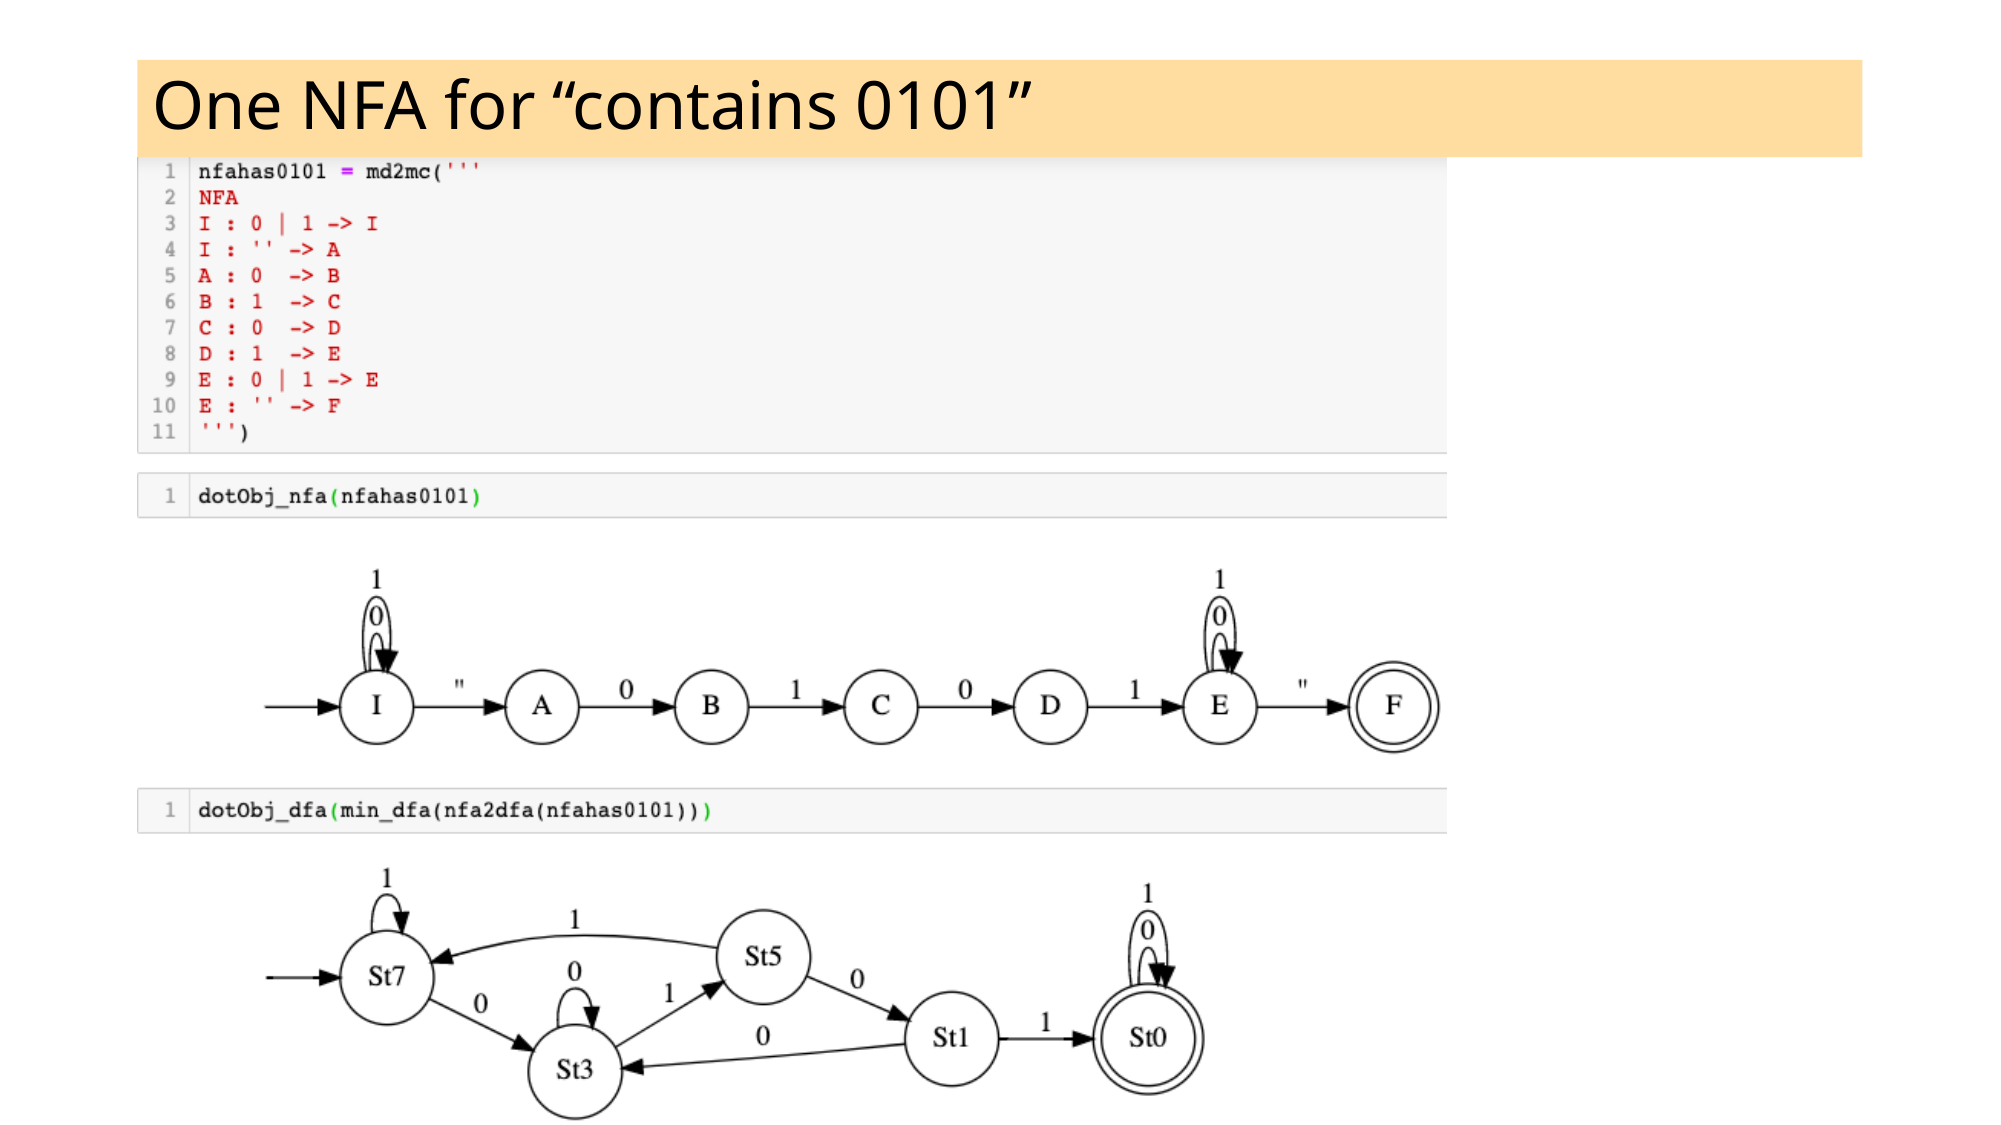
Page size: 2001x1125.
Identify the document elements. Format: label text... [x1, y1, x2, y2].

picture [137, 157, 1447, 1125]
title One NFA for “contains 0101” [137, 59, 1863, 158]
